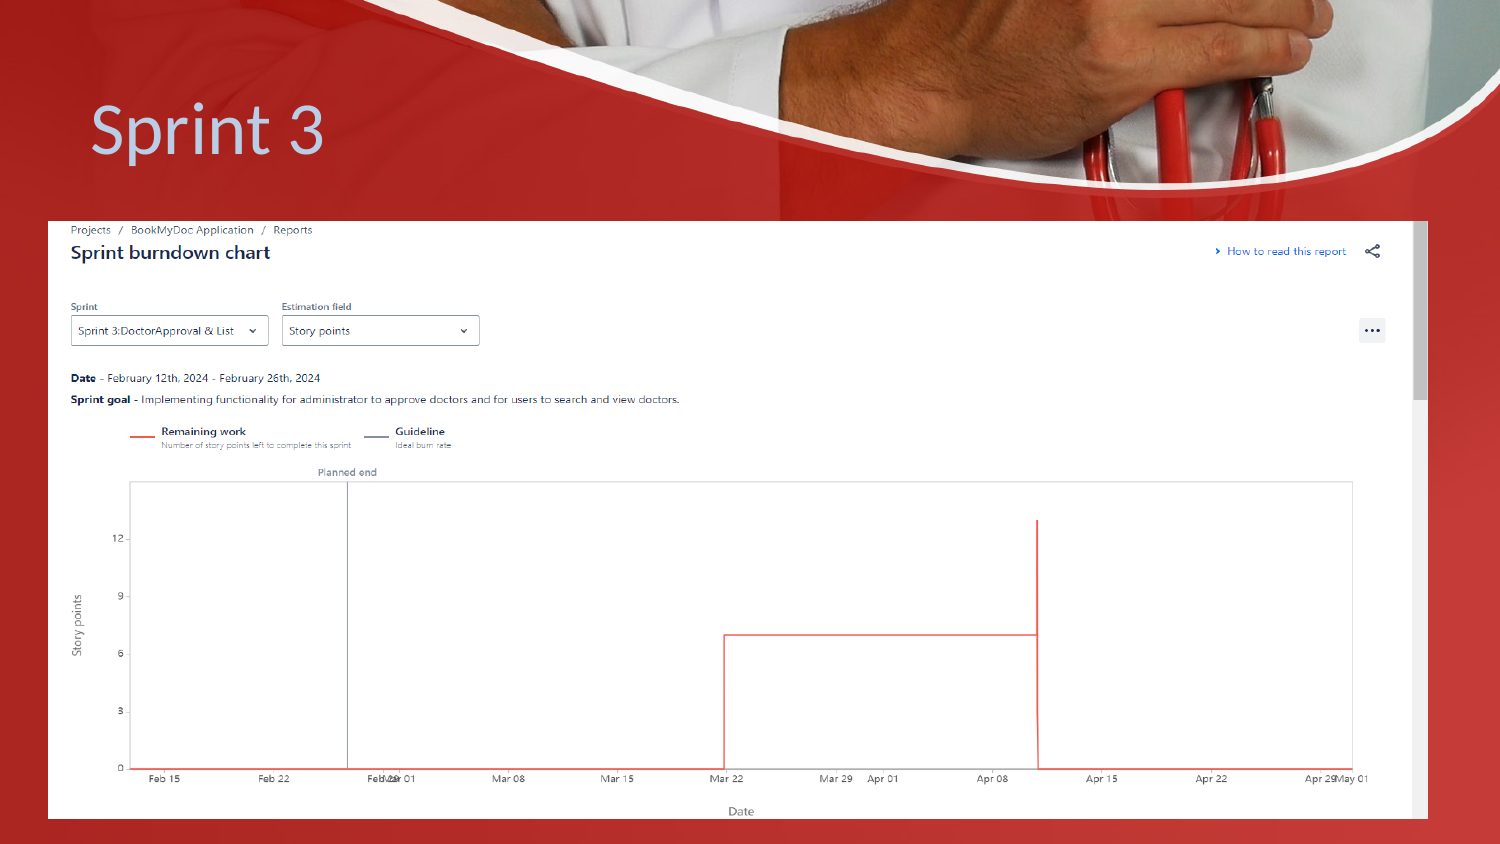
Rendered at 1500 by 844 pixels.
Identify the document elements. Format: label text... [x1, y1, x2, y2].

picture [0, 0, 1500, 844]
title Sprint 3 [75, 61, 1428, 188]
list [48, 221, 1428, 819]
